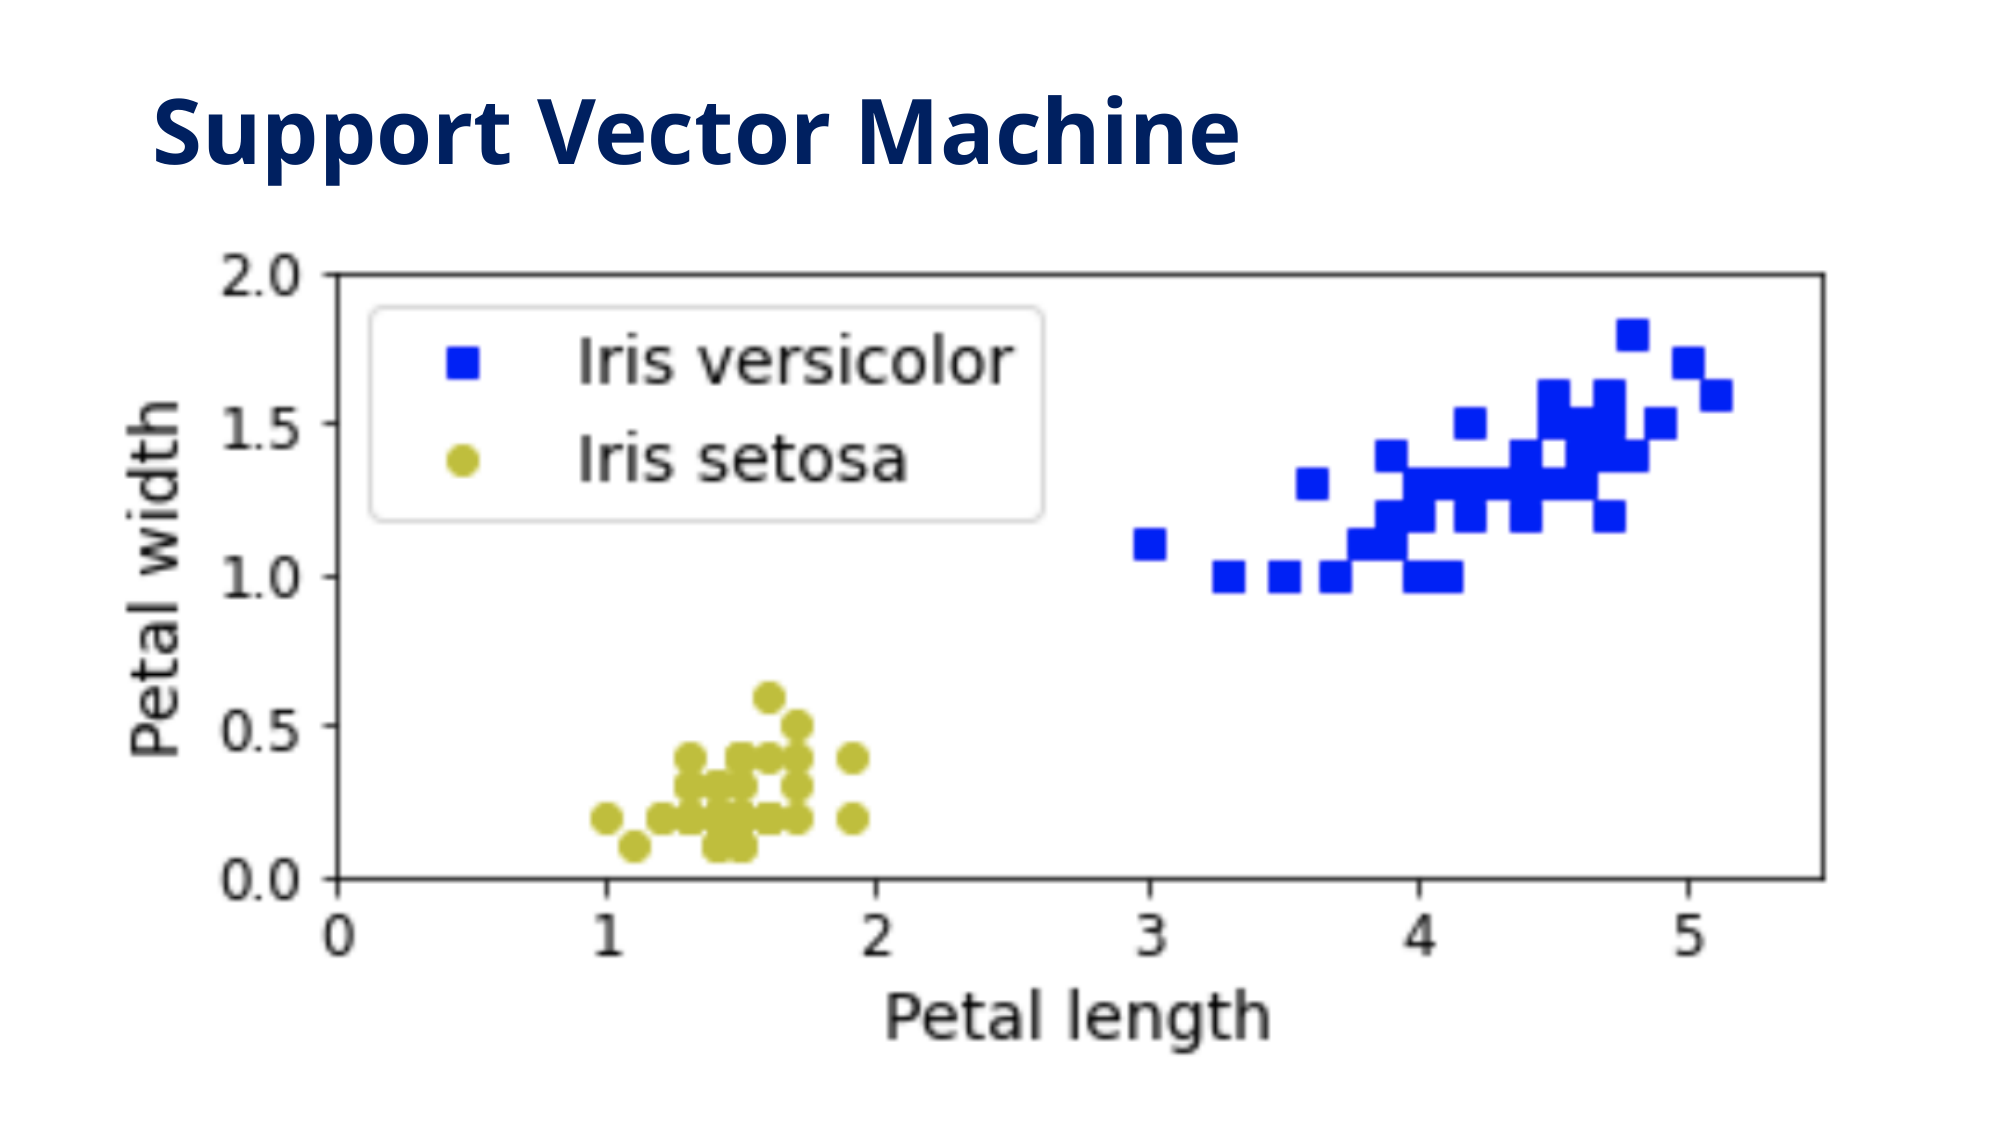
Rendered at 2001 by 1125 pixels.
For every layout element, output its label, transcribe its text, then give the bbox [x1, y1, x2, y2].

picture [99, 243, 1863, 1079]
title Support Vector Machine [137, 78, 1863, 193]
